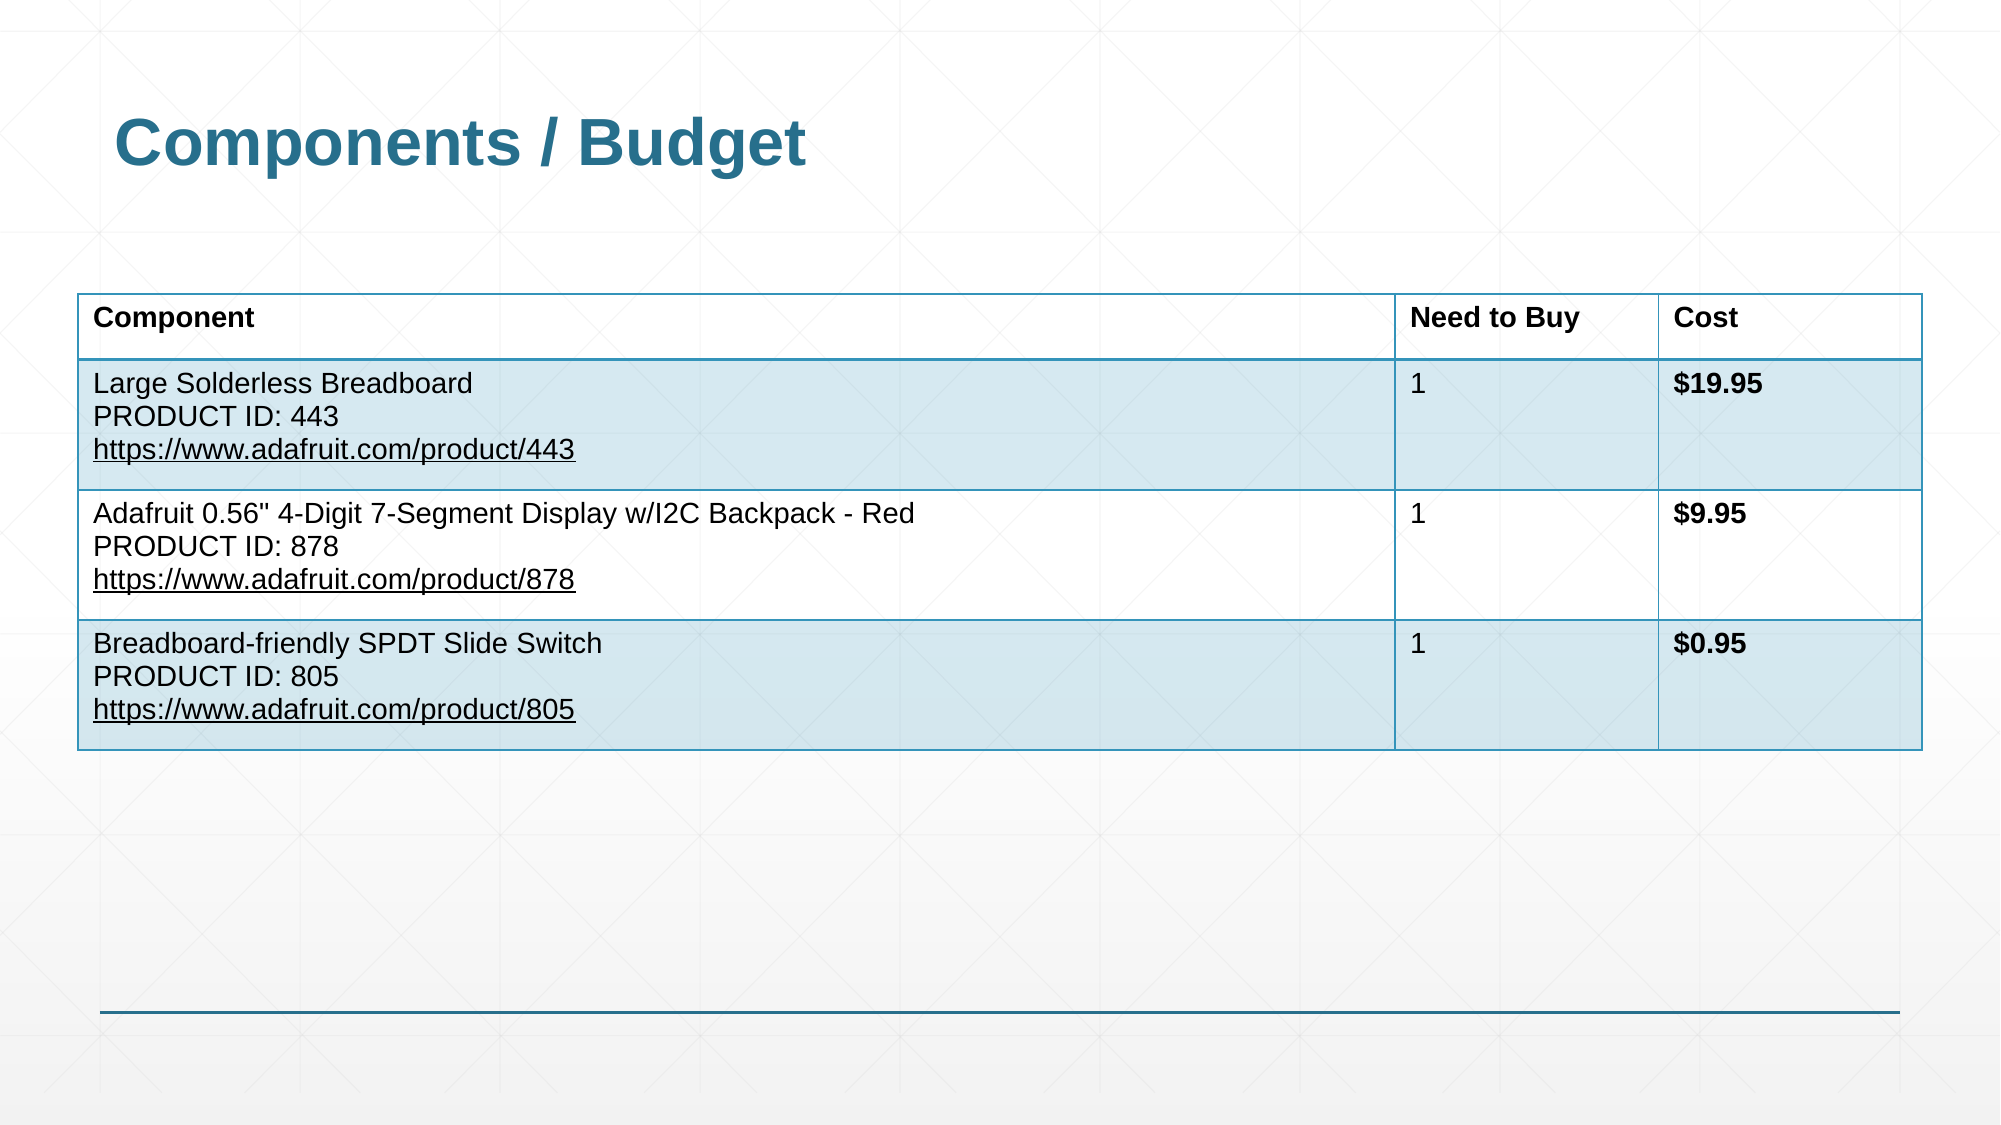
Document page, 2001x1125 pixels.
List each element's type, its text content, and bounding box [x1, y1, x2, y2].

table_cell Large Solderless Breadboard PRODUCT ID: 443 https://www.adafruit.com/product/443 [79, 361, 1394, 489]
table_header Need to Buy [1396, 295, 1658, 358]
table_header Cost [1659, 295, 1921, 358]
table_cell 1 [1396, 491, 1658, 619]
table_cell Breadboard-friendly SPDT Slide Switch PRODUCT ID: 805 https://www.adafruit.com/product/805 [79, 621, 1394, 749]
table_cell $0.95 [1659, 621, 1921, 749]
table_cell $19.95 [1659, 361, 1921, 489]
table_cell $9.95 [1659, 491, 1921, 619]
table_header Component [79, 295, 1394, 358]
table_cell 1 [1396, 621, 1658, 749]
title Components / Budget [99, 37, 1900, 188]
table_cell Adafruit 0.56" 4-Digit 7-Segment Display w/I2C Backpack - Red PRODUCT ID: 878 https://www.adafruit.com/product/878 [79, 491, 1394, 619]
table_cell 1 [1396, 361, 1658, 489]
